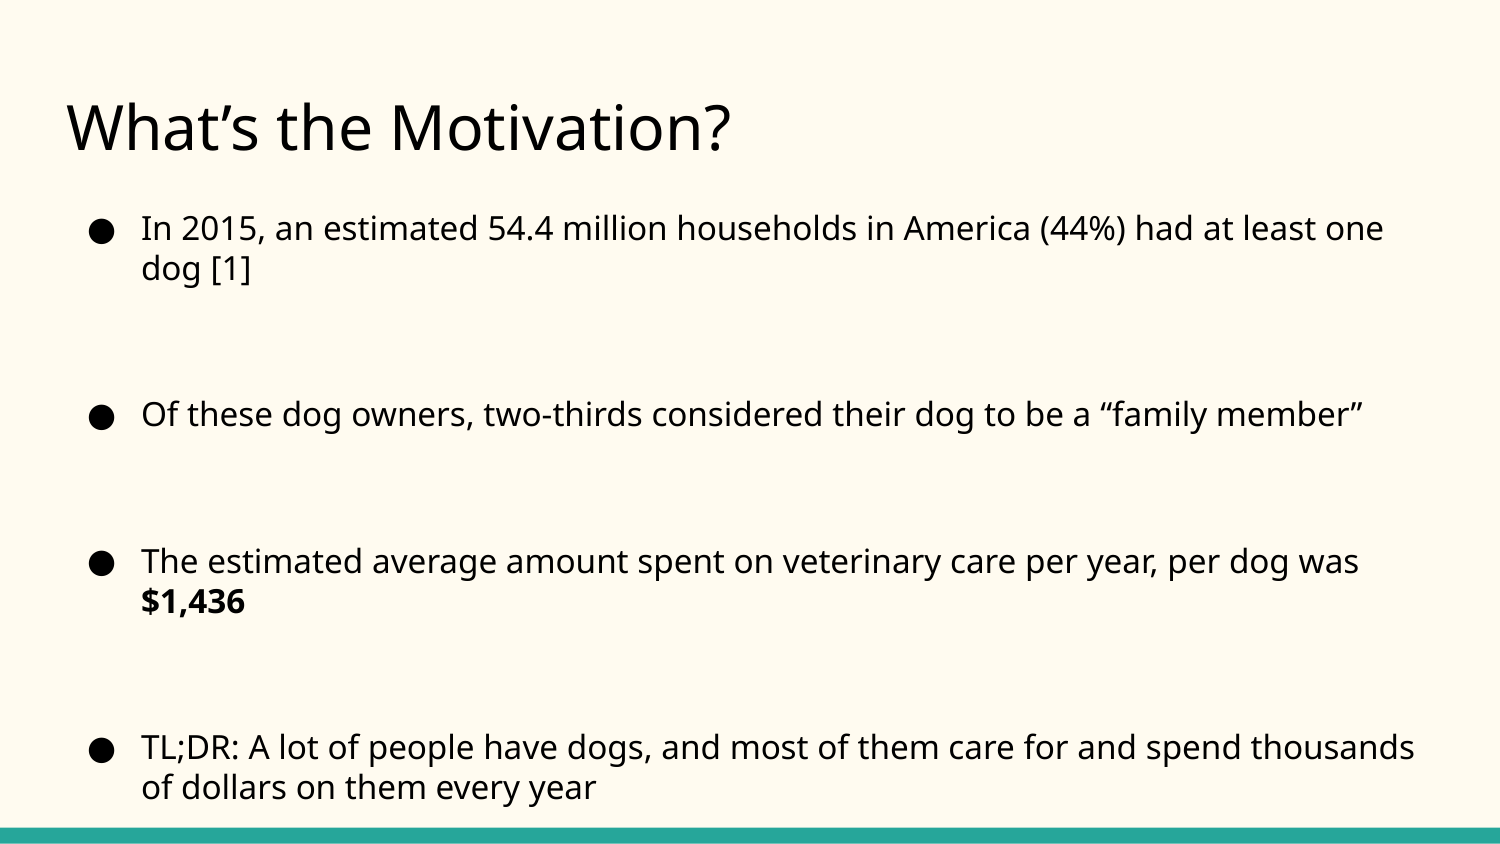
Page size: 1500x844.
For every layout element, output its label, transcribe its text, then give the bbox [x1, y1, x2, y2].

title What’s the Motivation? [51, 72, 1449, 174]
list In 2015, an estimated 54.4 million households in America (44%) had at least one dog [1] Of these dog owners, two-thirds considered their dog to be a “family member” The estimated average amount spent on veterinary care per year, per dog was $1,436 TL;DR: A lot of people have dogs, and most of them care for and spend thousands of dollars on them every year [51, 192, 1449, 750]
